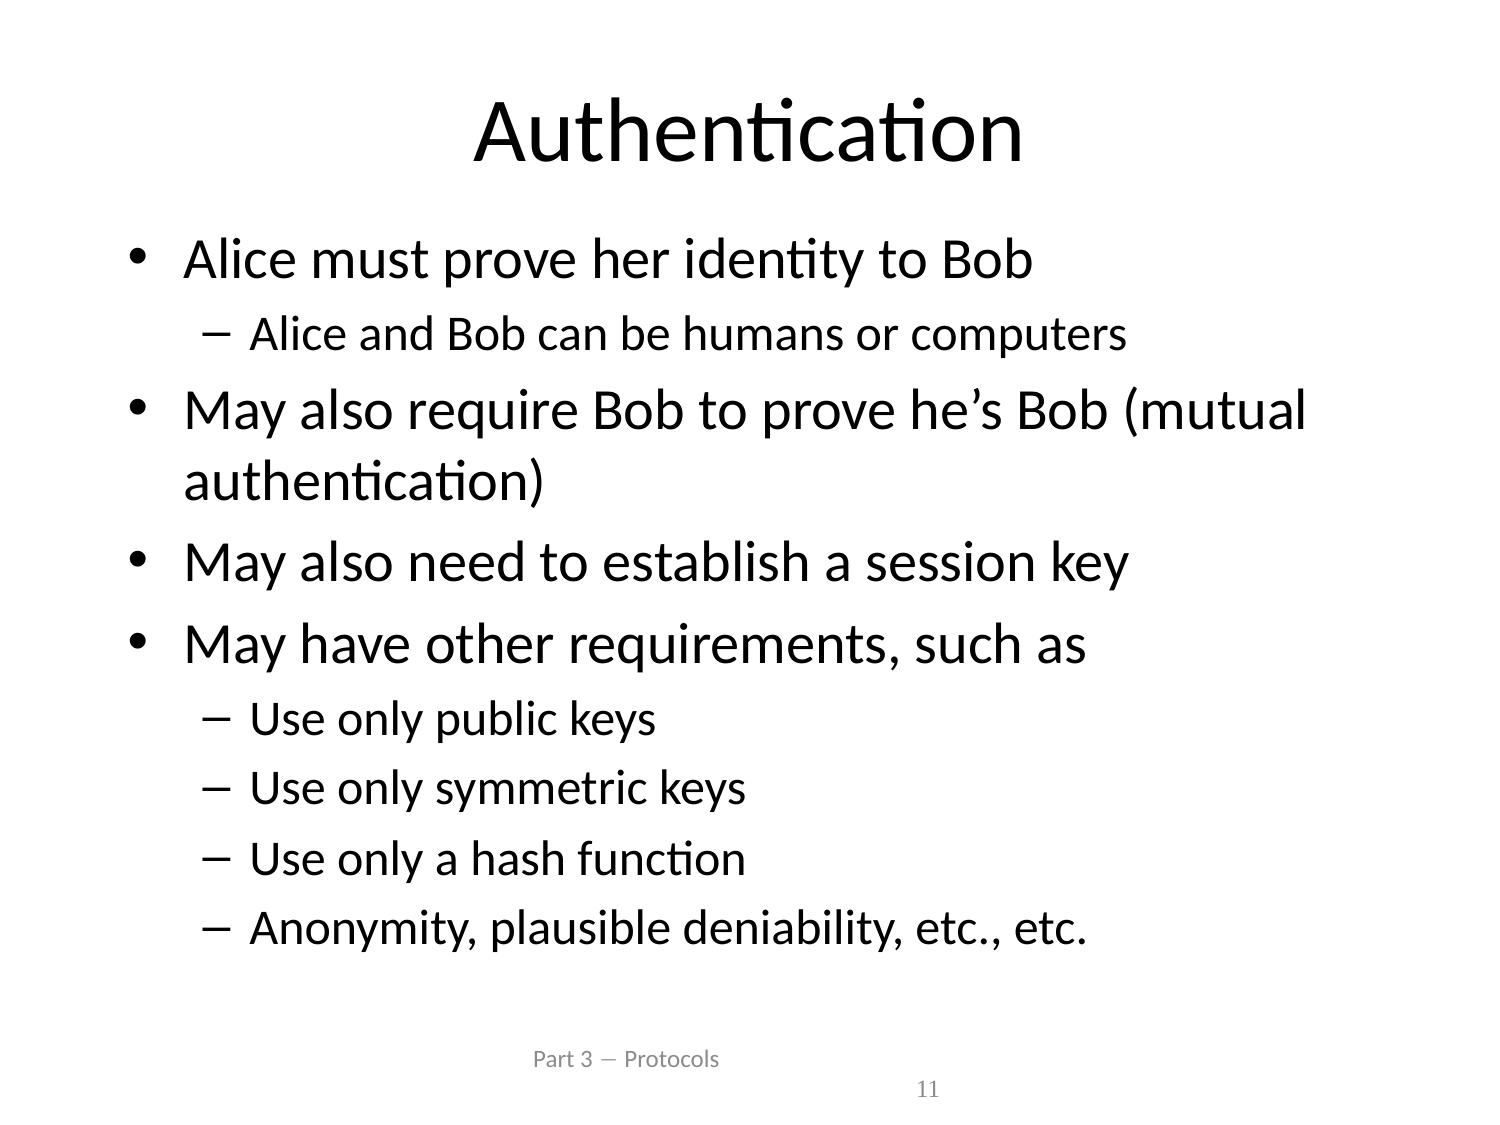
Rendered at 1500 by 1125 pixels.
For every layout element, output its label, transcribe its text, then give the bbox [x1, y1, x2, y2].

footer Part 3  Protocols 11 [512, 1042, 988, 1103]
title Authentication [112, 50, 1388, 200]
list Alice must prove her identity to Bob Alice and Bob can be humans or computers May also require Bob to prove he’s Bob (mutual authentication) May also need to establish a session key May have other requirements, such as Use only public keys Use only symmetric keys Use only a hash function Anonymity, plausible deniability, etc., etc. [112, 212, 1400, 1013]
